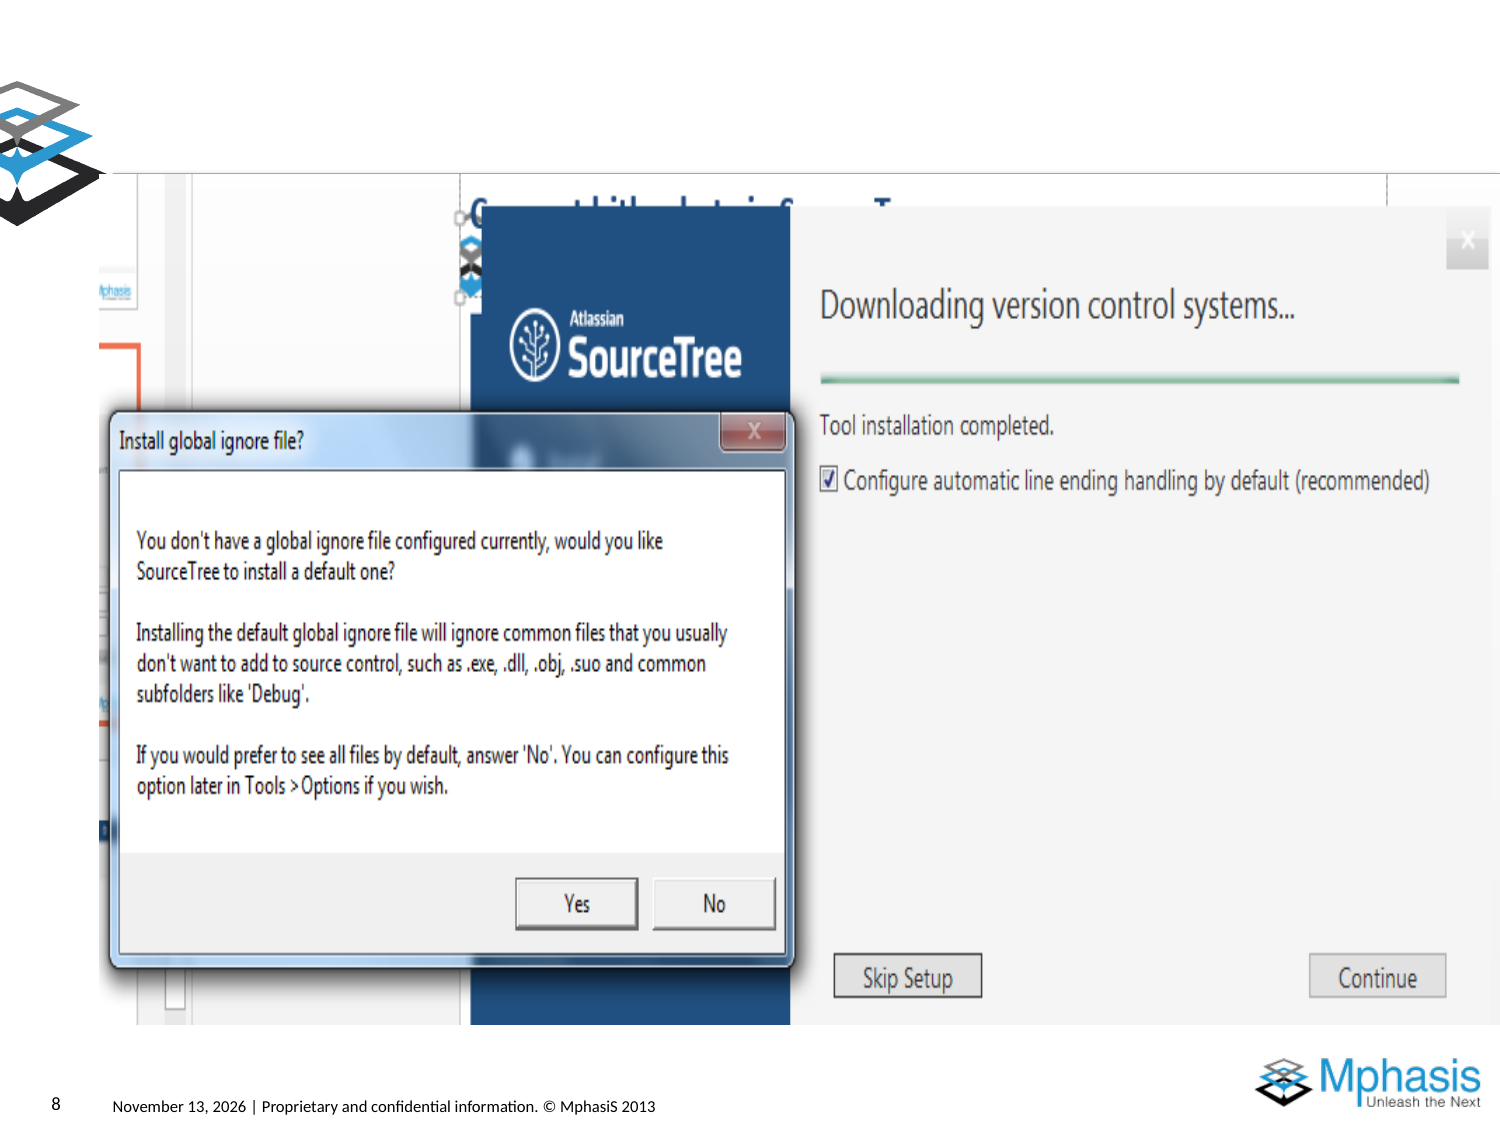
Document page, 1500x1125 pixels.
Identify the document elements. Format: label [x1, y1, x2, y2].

list [99, 174, 1500, 1026]
picture [1244, 1042, 1492, 1120]
picture [0, 75, 113, 232]
